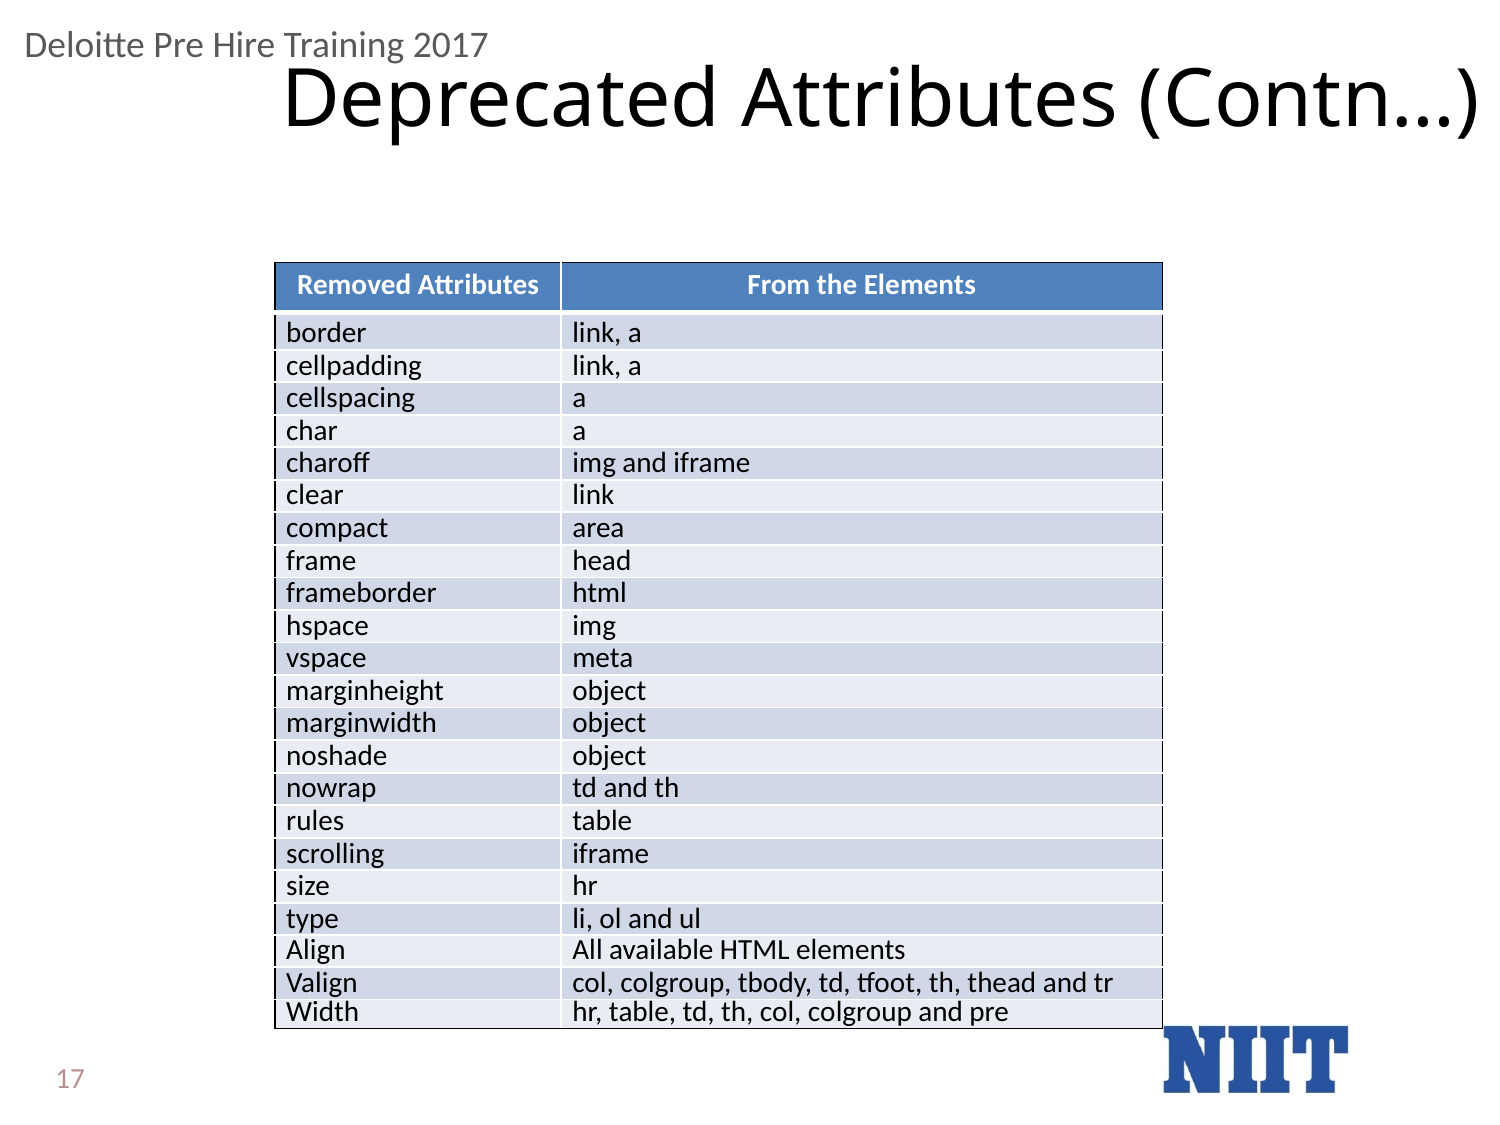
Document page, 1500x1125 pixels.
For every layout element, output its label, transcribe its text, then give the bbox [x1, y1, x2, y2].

picture [1162, 1075, 1349, 1094]
text_box [37, 263, 1475, 1075]
slide_number 17 [24, 1054, 100, 1100]
title Deprecated Attributes (Contn…) [262, 0, 1500, 188]
